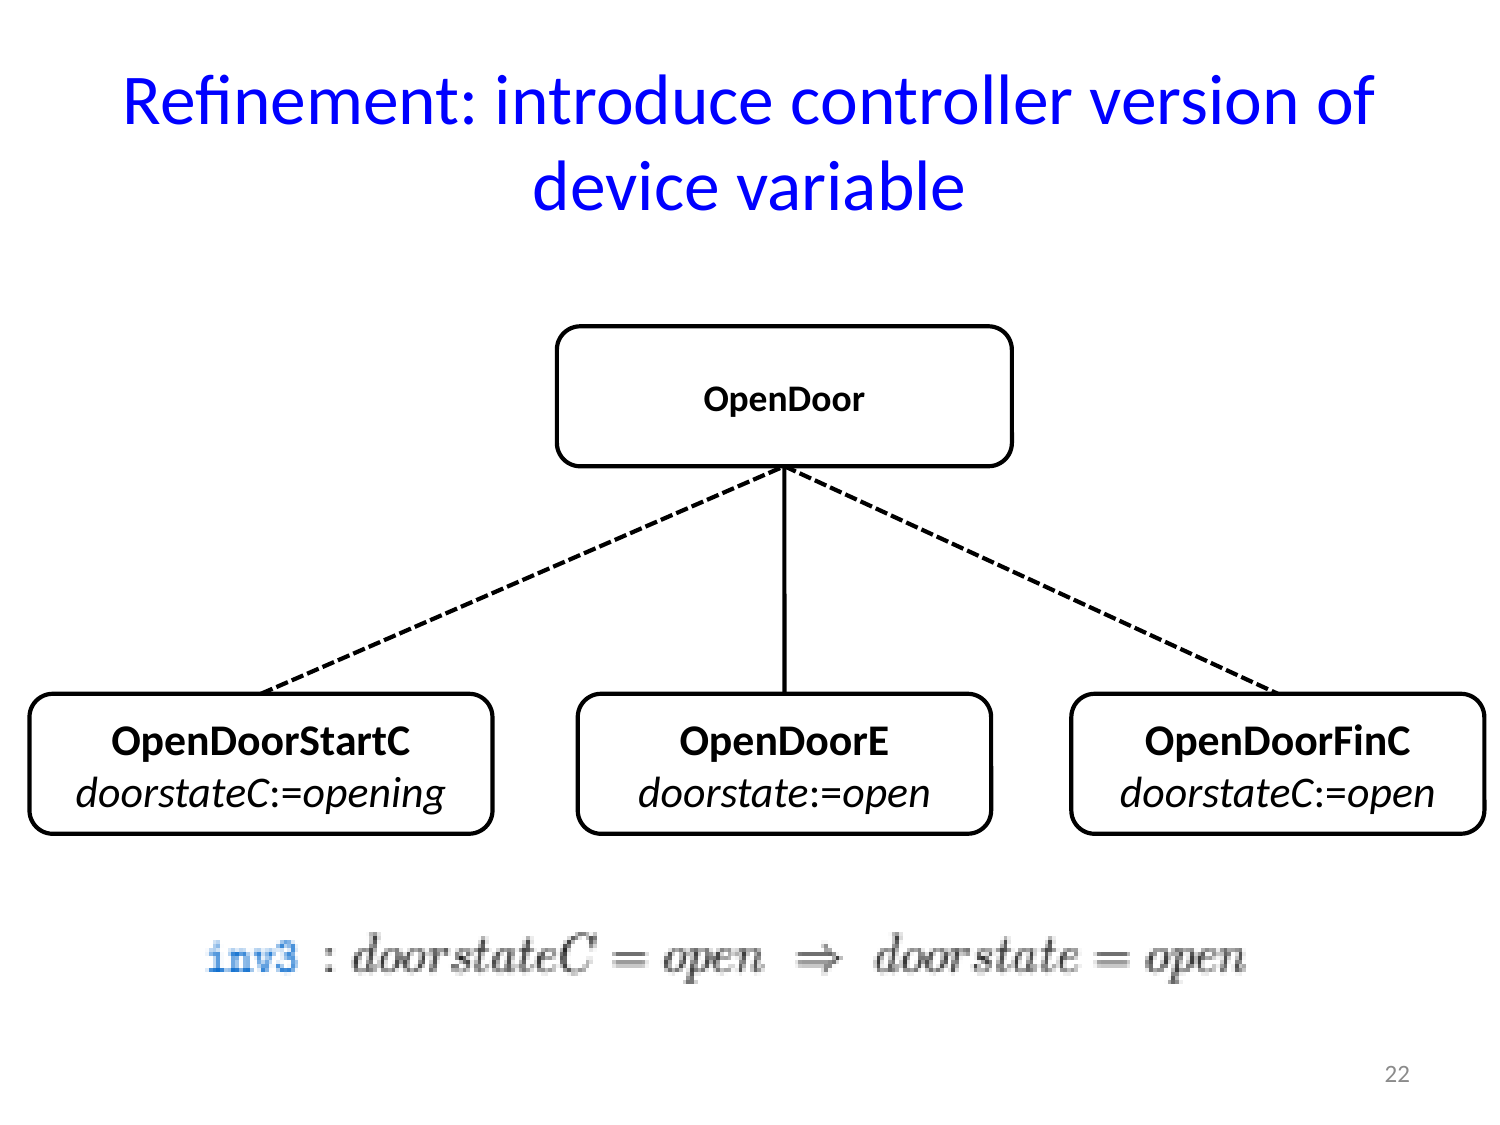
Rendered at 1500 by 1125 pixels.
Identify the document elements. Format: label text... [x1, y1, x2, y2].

text_box OpenDoorFinC doorstateC:=open [1069, 691, 1487, 836]
slide_number 22 [1074, 1042, 1425, 1103]
picture [202, 928, 1247, 988]
text_box OpenDoor [554, 324, 1015, 464]
text_box OpenDoorE doorstate:=open [575, 702, 994, 836]
title Refinement: introduce controller version of device variable [75, 45, 1425, 233]
text_box OpenDoorStartC doorstateC:=opening [27, 691, 495, 836]
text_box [785, 465, 1278, 694]
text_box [260, 465, 782, 694]
